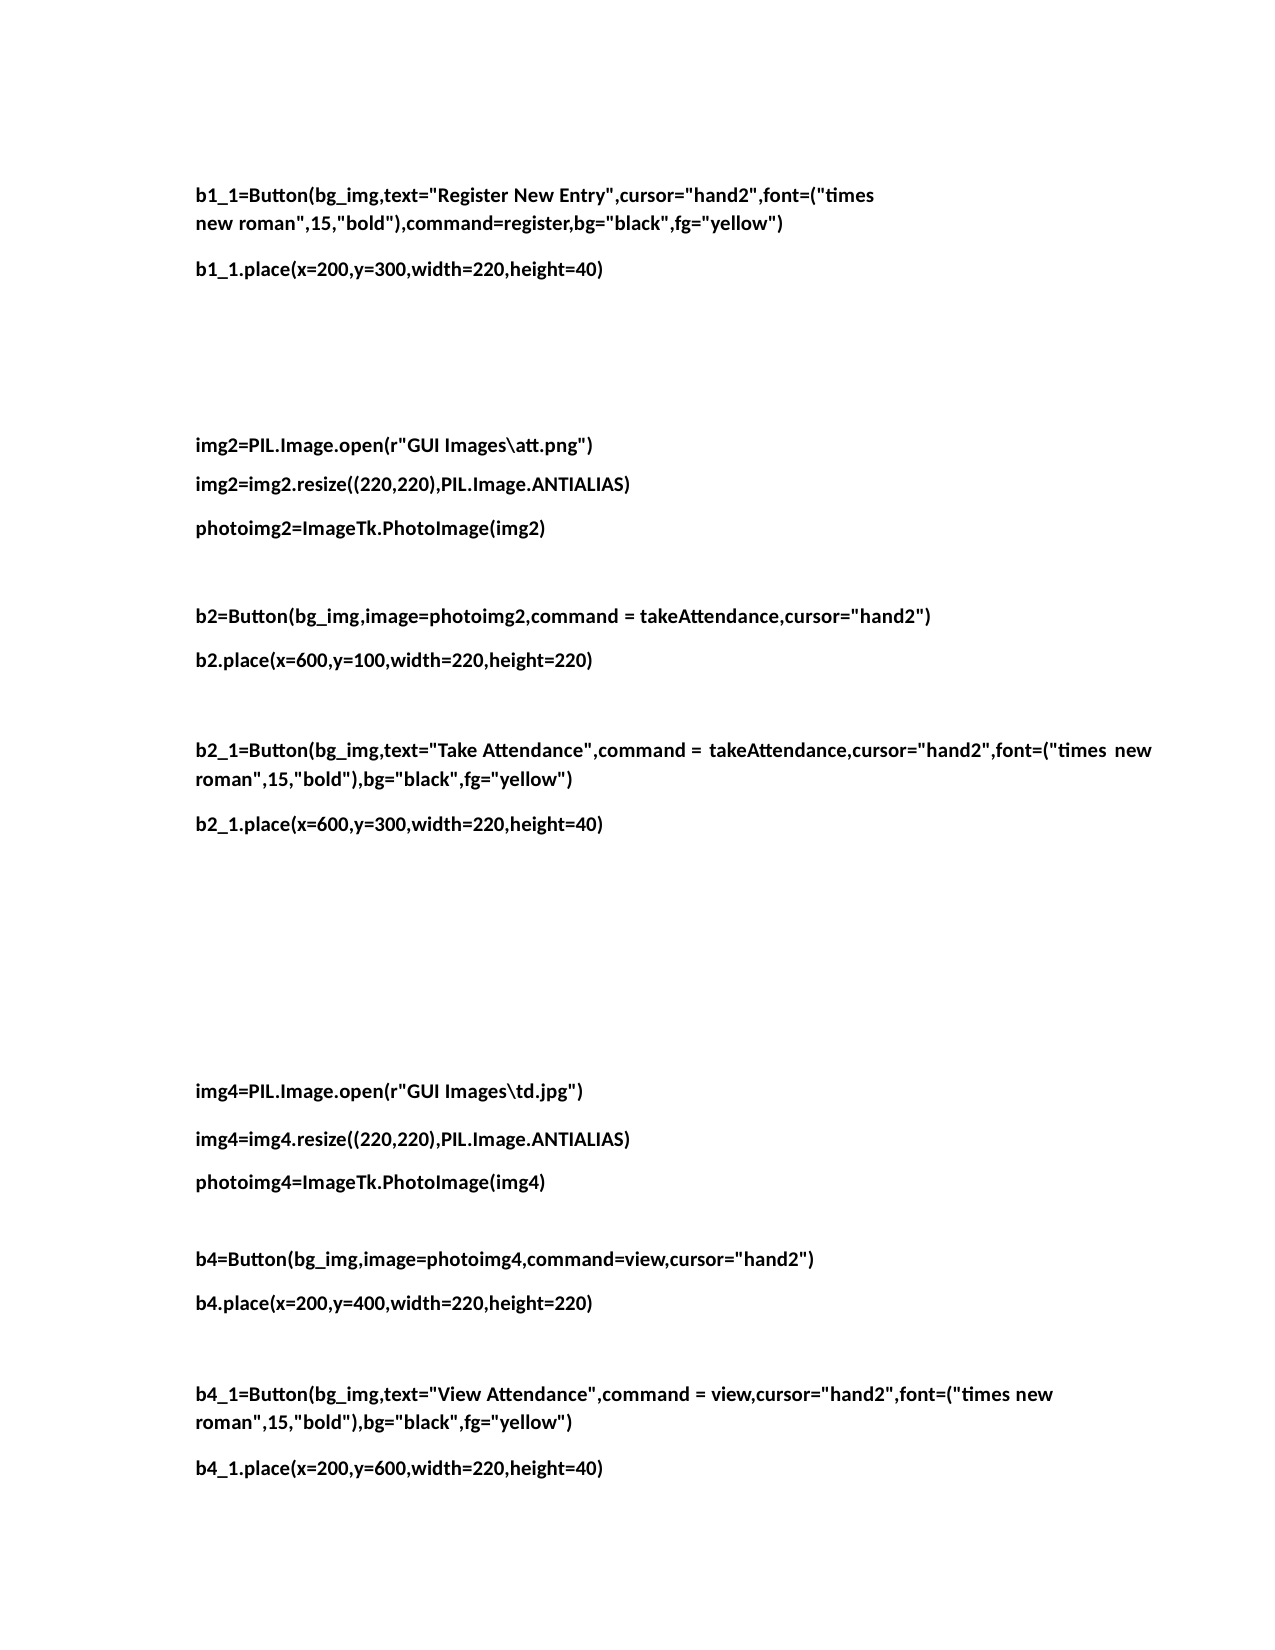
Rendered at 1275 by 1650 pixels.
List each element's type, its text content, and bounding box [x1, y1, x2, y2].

text_box b1_1=Button(bg_img,text="Register New Entry",cursor="hand2",font=("times new roman",15,"bold"),command=register,bg="black",fg="yellow") b1_1.place(x=200,y=300,width=220,height=40) [193, 176, 890, 281]
text_box img2=PIL.Image.open(r"GUI Images\att.png") img2=img2.resize((220,220),PIL.Image.ANTIALIAS) photoimg2=ImageTk.PhotoImage(img2) b2=Button(bg_img,image=photoimg2,command = takeAttendance,cursor="hand2") b2.place(x=600,y=100,width=220,height=220) b2_1=Button(bg_img,text="Take Attendance",command = takeAttendance,cursor="hand2",font=("times new roman",15,"bold"),bg="black",fg="yellow") b2_1.place(x=600,y=300,width=220,height=40) [193, 416, 1175, 836]
text_box img4=PIL.Image.open(r"GUI Images\td.jpg") img4=img4.resize((220,220),PIL.Image.ANTIALIAS) photoimg4=ImageTk.PhotoImage(img4) b4=Button(bg_img,image=photoimg4,command=view,cursor="hand2") b4.place(x=200,y=400,width=220,height=220) b4_1=Button(bg_img,text="View Attendance",command = view,cursor="hand2",font=("times new roman",15,"bold"),bg="black",fg="yellow") b4_1.place(x=200,y=600,width=220,height=40) [193, 1075, 1073, 1480]
